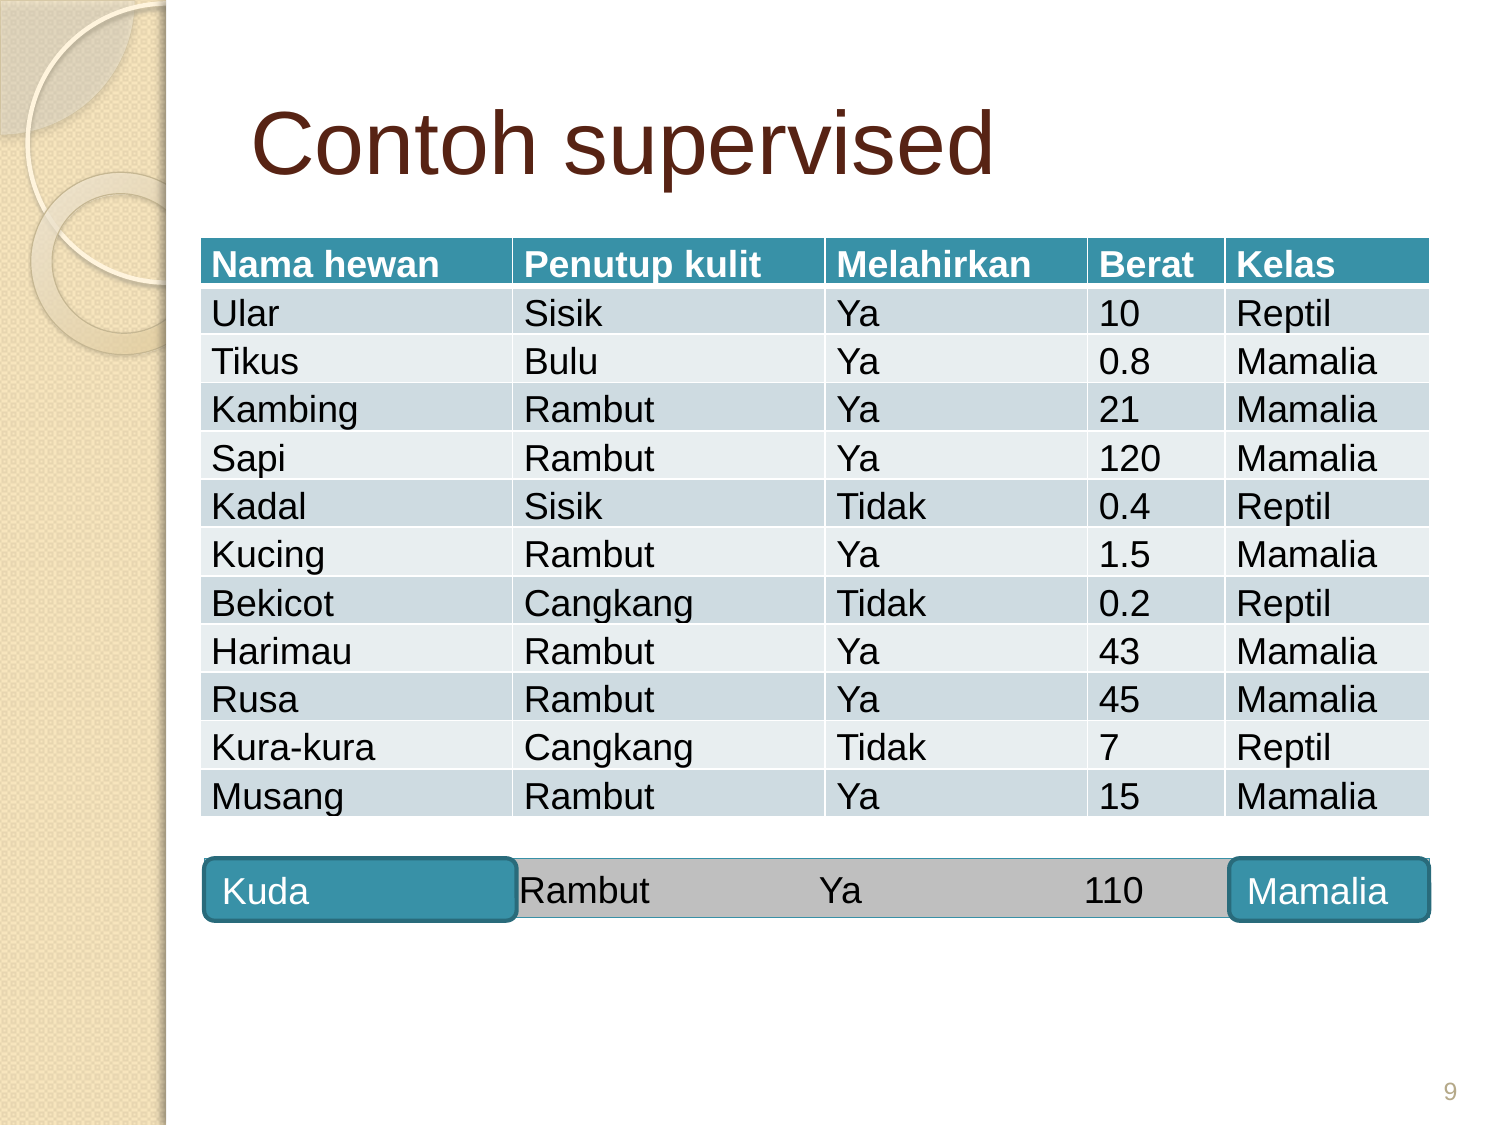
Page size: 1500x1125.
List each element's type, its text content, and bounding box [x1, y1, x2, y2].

table_cell Ya [826, 625, 1087, 671]
table_cell 21 [1088, 383, 1224, 430]
table_cell Rambut [513, 625, 824, 671]
table_cell 7 [1088, 721, 1224, 768]
table_cell Mamalia [1226, 770, 1429, 816]
table_cell Mamalia [1226, 673, 1429, 720]
title Contoh supervised [235, 45, 1466, 233]
table_cell Ular [201, 289, 512, 333]
table_cell Musang [201, 770, 512, 816]
table_cell 0.4 [1088, 480, 1224, 526]
table_cell Rambut [513, 528, 824, 575]
table_cell Rambut [513, 432, 824, 478]
table_cell Ya [826, 335, 1087, 382]
table_header Kelas [1226, 238, 1429, 283]
table_cell Reptil [1226, 721, 1429, 768]
table_cell Mamalia [1226, 432, 1429, 478]
table_cell Rusa [201, 673, 512, 720]
table_cell 120 [1088, 432, 1224, 478]
table_header Berat [1088, 238, 1224, 283]
table_header Nama hewan [201, 238, 512, 283]
text_box Kuda [201, 856, 519, 923]
slide_number 9 [1413, 1034, 1488, 1113]
table_cell Reptil [1226, 577, 1429, 623]
text_box Hewan baru Rambut Ya 110 ????? [514, 858, 1231, 918]
table_cell Sisik [513, 289, 824, 333]
table_cell Mamalia [1226, 528, 1429, 575]
table_cell Mamalia [1226, 625, 1429, 671]
text_box Mamalia [1227, 856, 1432, 923]
table_cell Bulu [513, 335, 824, 382]
table_cell Tikus [201, 335, 512, 382]
table_cell Kucing [201, 528, 512, 575]
table_cell Rambut [513, 383, 824, 430]
table_cell Ya [826, 528, 1087, 575]
table_cell Mamalia [1226, 383, 1429, 430]
table_cell Rambut [513, 673, 824, 720]
table_cell Ya [826, 383, 1087, 430]
table_cell Kadal [201, 480, 512, 526]
table_cell Ya [826, 289, 1087, 333]
table_cell Tidak [826, 721, 1087, 768]
table_cell 10 [1088, 289, 1224, 333]
table_cell Tidak [826, 577, 1087, 623]
table_cell Reptil [1226, 289, 1429, 333]
table_cell 1.5 [1088, 528, 1224, 575]
table_cell 0.8 [1088, 335, 1224, 382]
table_cell Sapi [201, 432, 512, 478]
table_cell Kambing [201, 383, 512, 430]
table_cell 45 [1088, 673, 1224, 720]
table_cell 15 [1088, 770, 1224, 816]
table_cell Harimau [201, 625, 512, 671]
table_cell Sisik [513, 480, 824, 526]
table_cell Ya [826, 673, 1087, 720]
table_header Melahirkan [826, 238, 1087, 283]
table_cell 43 [1088, 625, 1224, 671]
table_cell Kura-kura [201, 721, 512, 768]
table_cell Reptil [1226, 480, 1429, 526]
table_cell Bekicot [201, 577, 512, 623]
table_cell 0.2 [1088, 577, 1224, 623]
table_cell Ya [826, 770, 1087, 816]
table_cell Mamalia [1226, 335, 1429, 382]
table_cell Rambut [513, 770, 824, 816]
table_cell Tidak [826, 480, 1087, 526]
table_cell Ya [826, 432, 1087, 478]
table_cell Cangkang [513, 721, 824, 768]
table_cell Cangkang [513, 577, 824, 623]
table_header Penutup kulit [513, 238, 824, 283]
